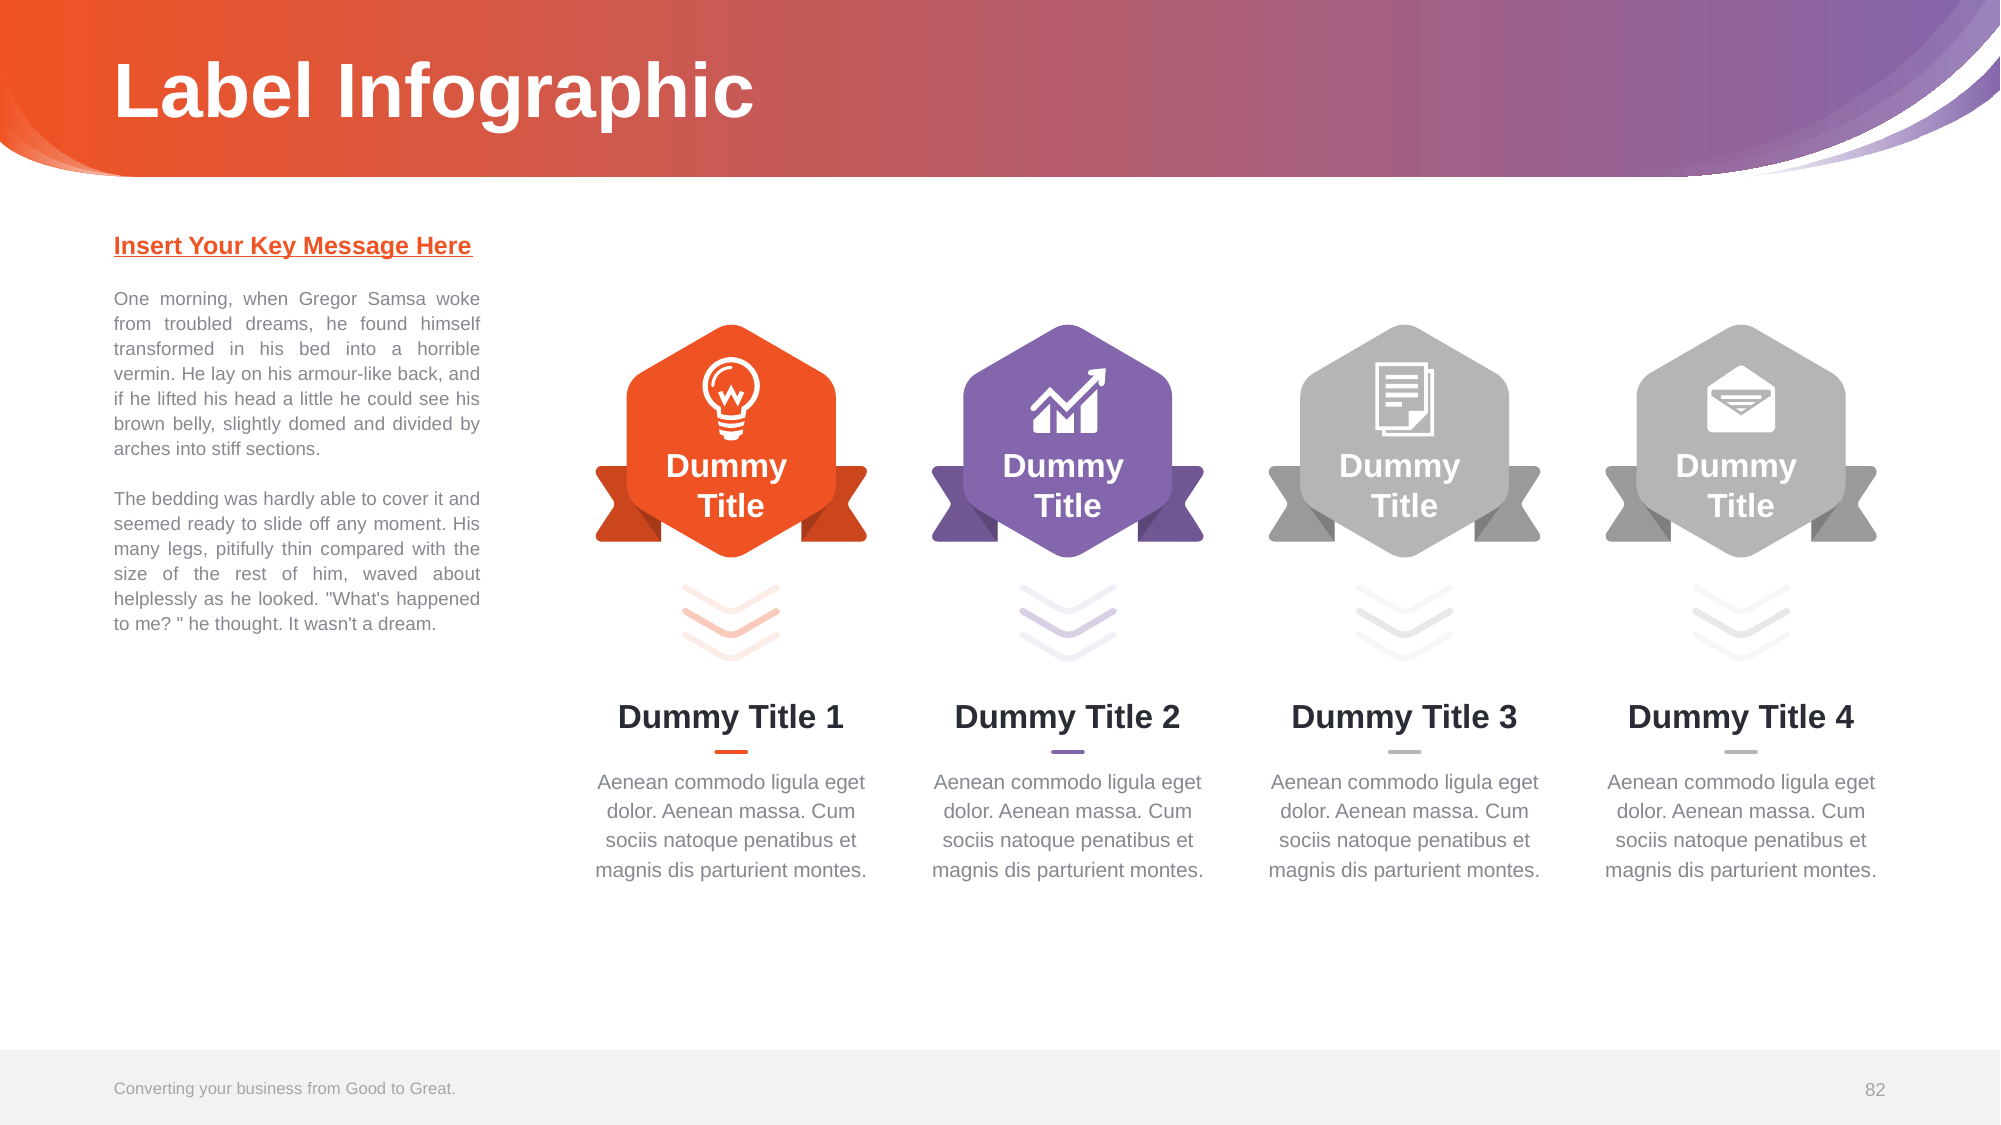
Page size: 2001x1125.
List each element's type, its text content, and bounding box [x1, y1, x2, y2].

slide_number 82 [1791, 1069, 1886, 1109]
title Label Infographic [114, 7, 1886, 177]
list Insert Your Key Message Here One morning, when Gregor Samsa woke from troubled dreams, he found himself transformed in his bed into a horrible vermin. He lay on his armour-like back, and if he lifted his head a little he could see his brown belly, slightly domed and divided by arches into stiff sections. The bedding was hardly able to cover it and seemed ready to slide off any moment. His many legs, pitifully thin compared with the size of the rest of him, waved about helplessly as he looked. "What's happened to me? " he thought. It wasn't a dream. [114, 234, 481, 1014]
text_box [586, 323, 1886, 883]
footer Converting your business from Good to Great. [114, 1068, 899, 1108]
